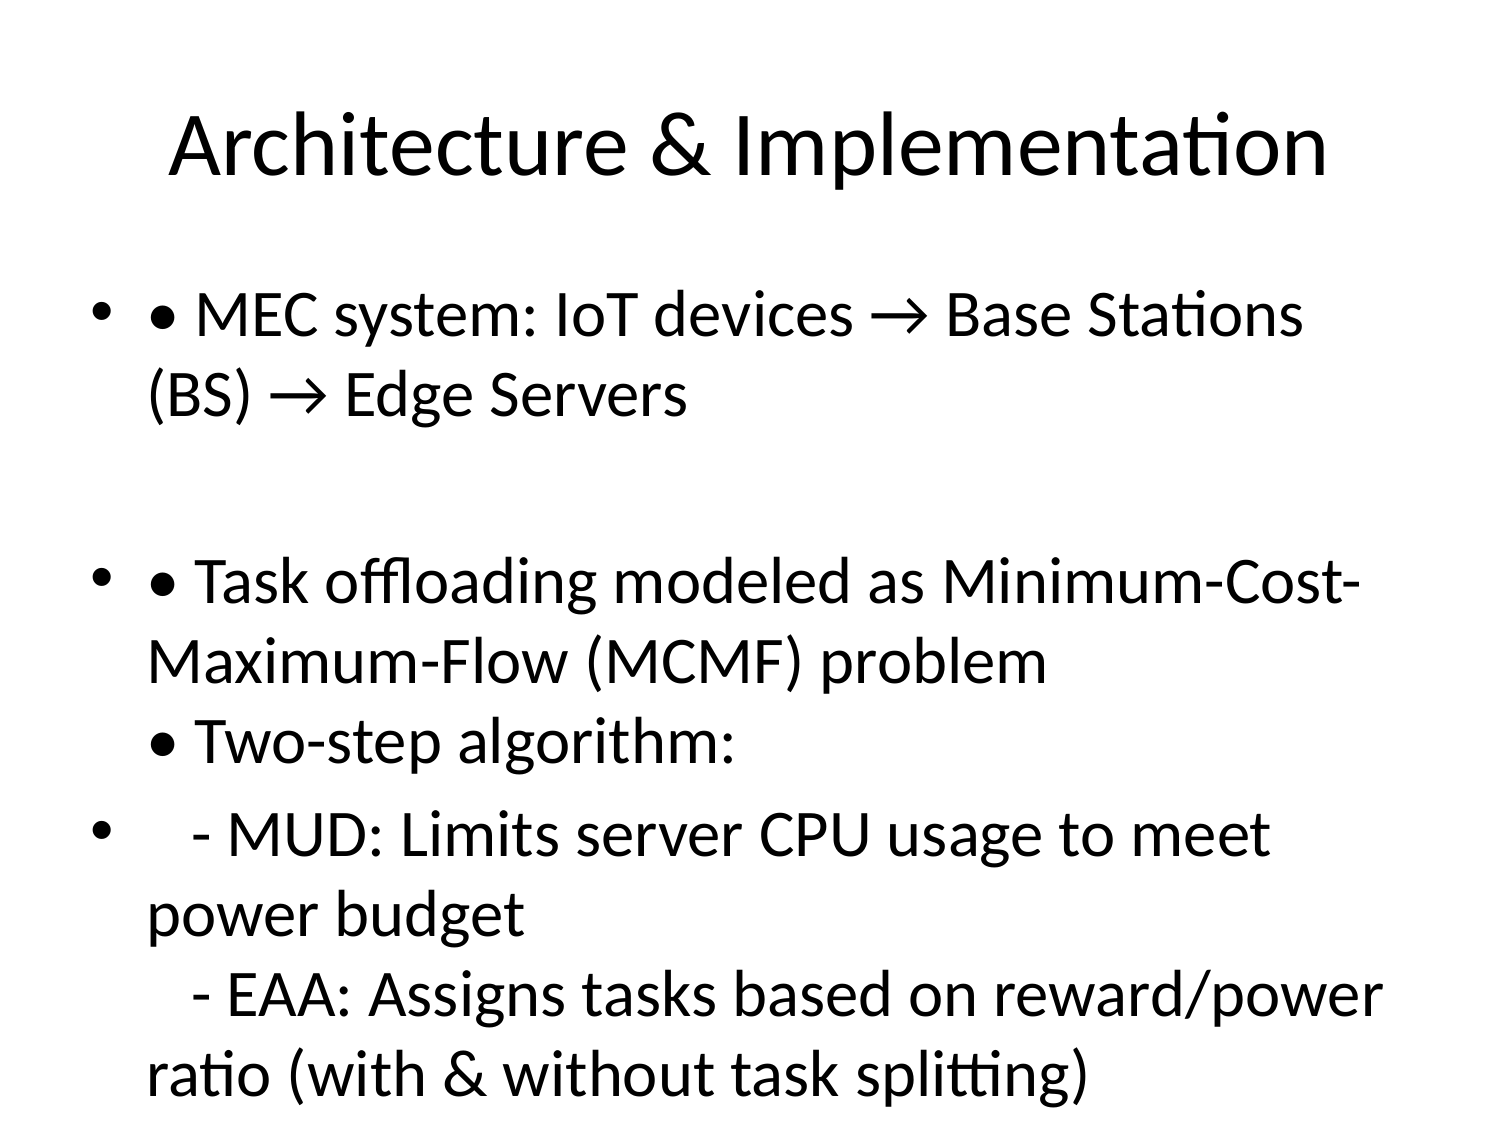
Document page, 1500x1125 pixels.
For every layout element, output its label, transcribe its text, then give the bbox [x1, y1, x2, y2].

title Architecture & Implementation [75, 45, 1425, 233]
list • MEC system: IoT devices → Base Stations (BS) → Edge Servers • Task offloading modeled as Minimum-Cost-Maximum-Flow (MCMF) problem • Two-step algorithm: - MUD: Limits server CPU usage to meet power budget - EAA: Assigns tasks based on reward/power ratio (with & without task splitting) [75, 262, 1425, 1005]
